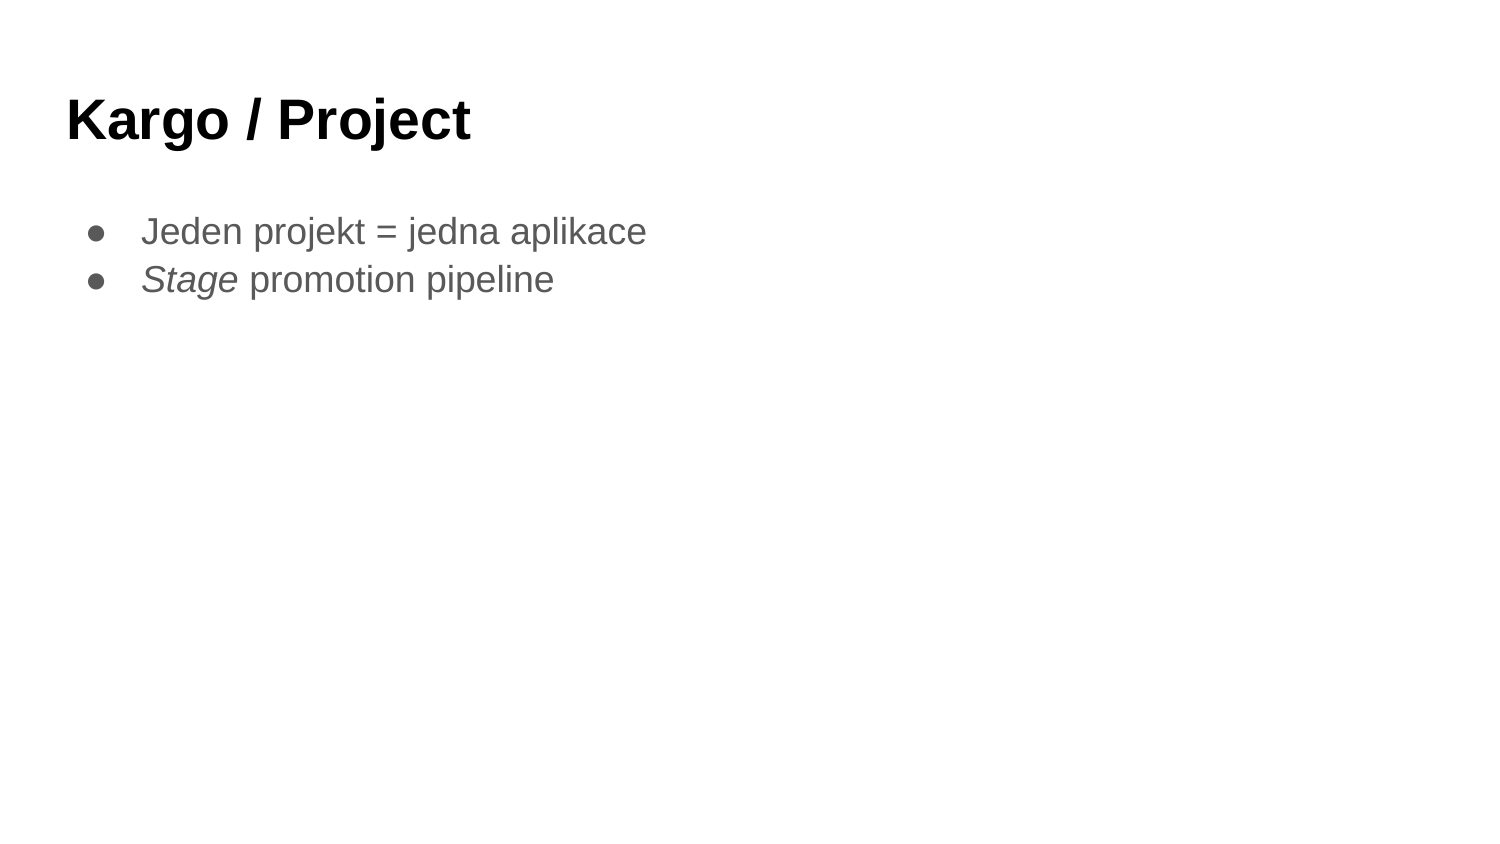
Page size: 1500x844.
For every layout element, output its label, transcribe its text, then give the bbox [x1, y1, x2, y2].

title Kargo / Project [51, 72, 1449, 167]
list Jeden projekt = jedna aplikace Stage promotion pipeline [51, 189, 1449, 750]
